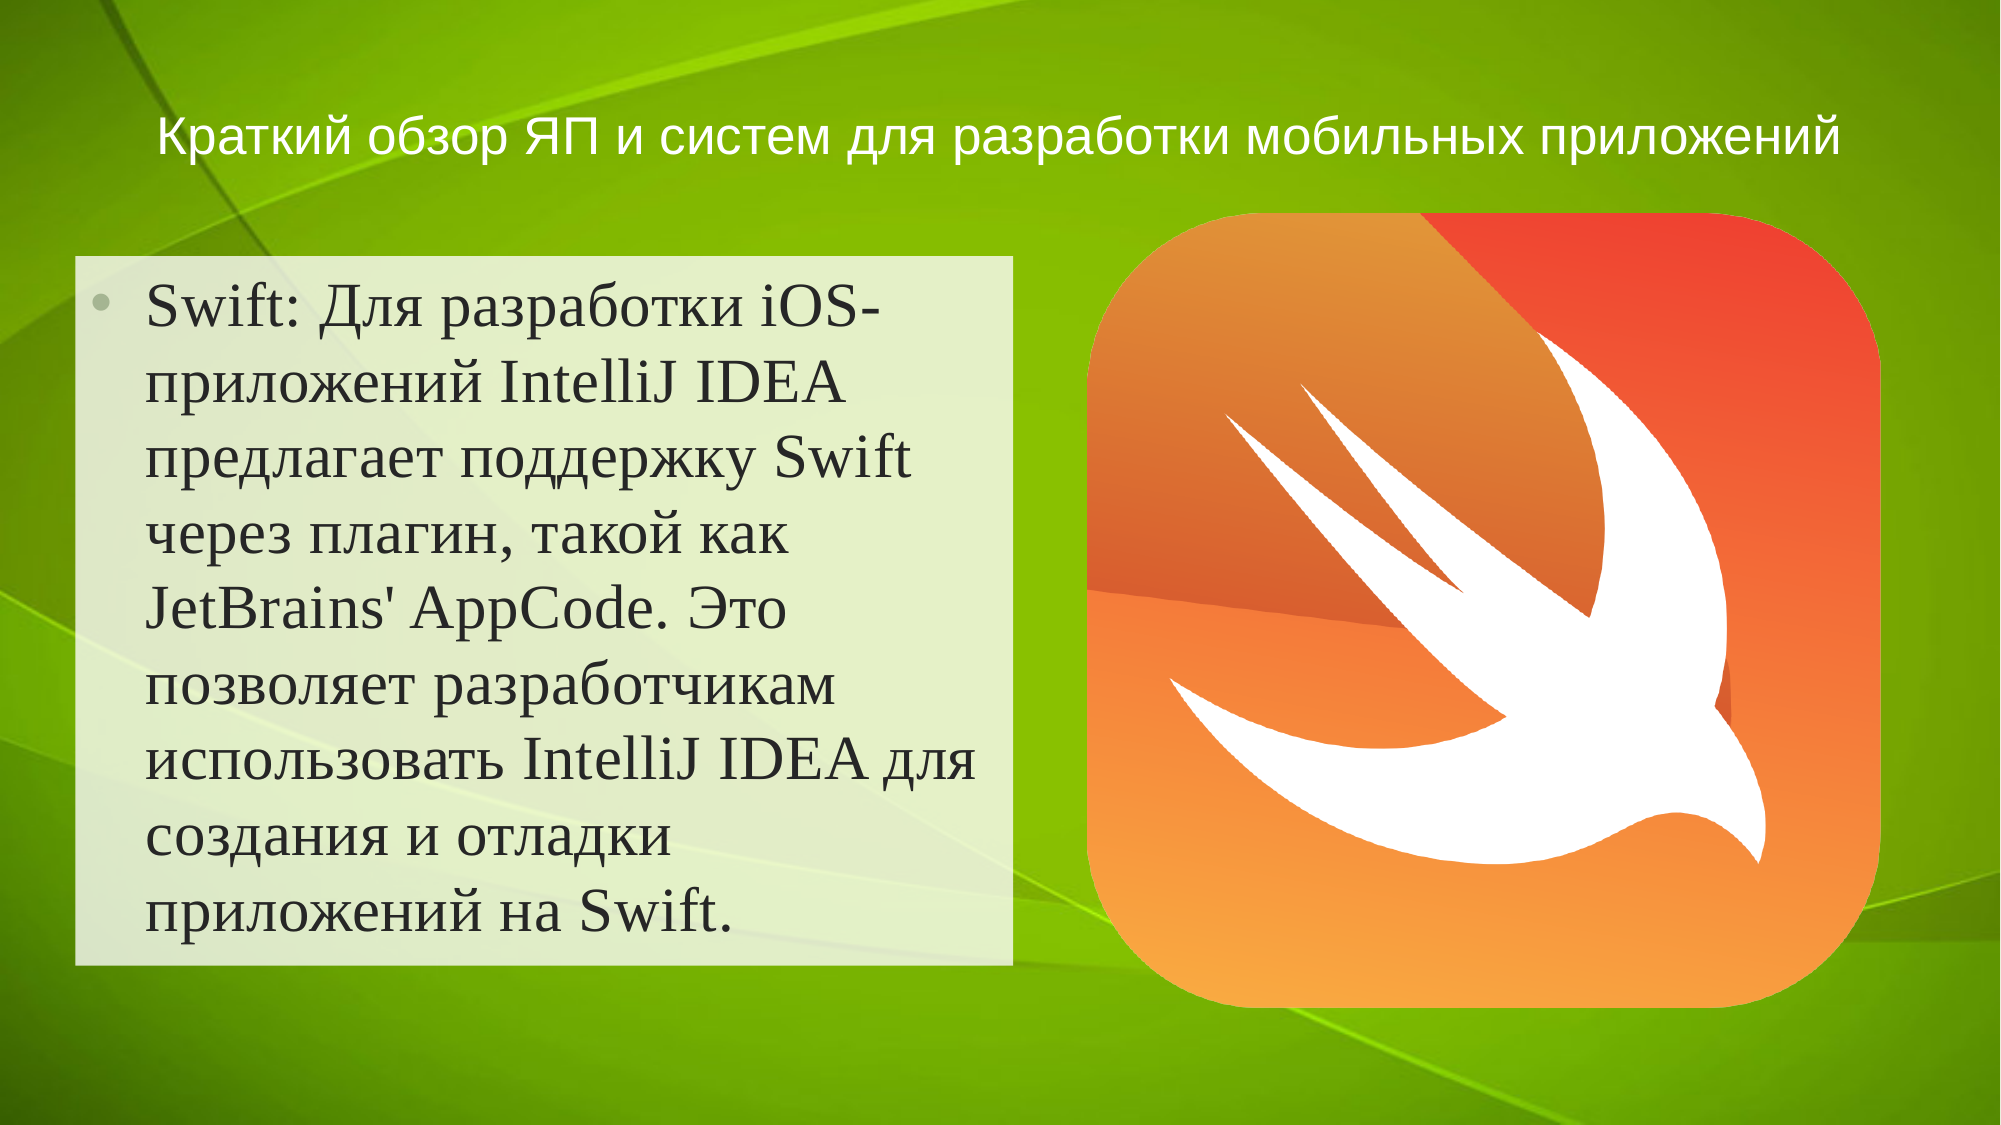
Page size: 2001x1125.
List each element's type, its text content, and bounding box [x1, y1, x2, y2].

picture [0, 0, 2001, 1125]
list Swift: Для разработки iOS-приложений IntelliJ IDEA предлагает поддержку Swift через плагин, такой как JetBrains' AppCode. Это позволяет разработчикам использовать IntelliJ IDEA для создания и отладки приложений на Swift. [75, 256, 1014, 966]
title Краткий обзор ЯП и систем для разработки мобильных приложений [117, 30, 1882, 173]
